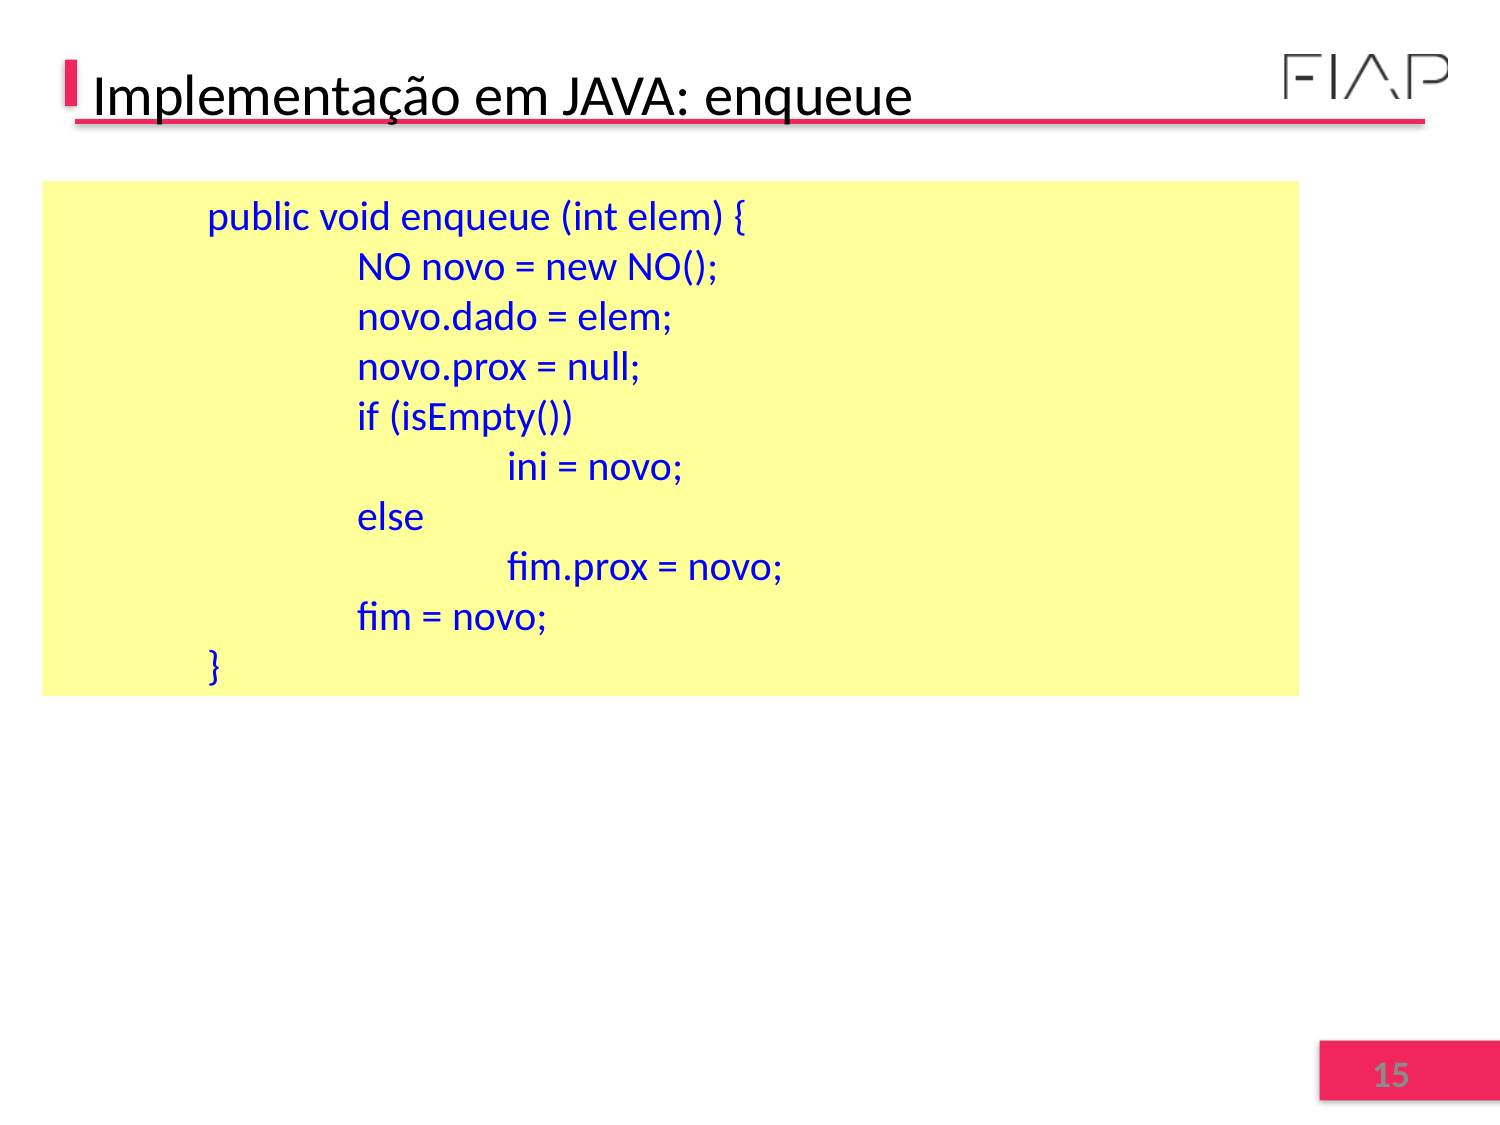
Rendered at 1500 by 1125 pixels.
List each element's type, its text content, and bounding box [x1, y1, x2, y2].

title Implementação em JAVA: enqueue [77, 53, 1427, 131]
slide_number 15 [1074, 1042, 1425, 1103]
text_box public void enqueue (int elem) { NO novo = new NO(); novo.dado = elem; novo.prox = null; if (isEmpty()) ini = novo; else fim.prox = novo; fim = novo; } [42, 181, 1299, 697]
